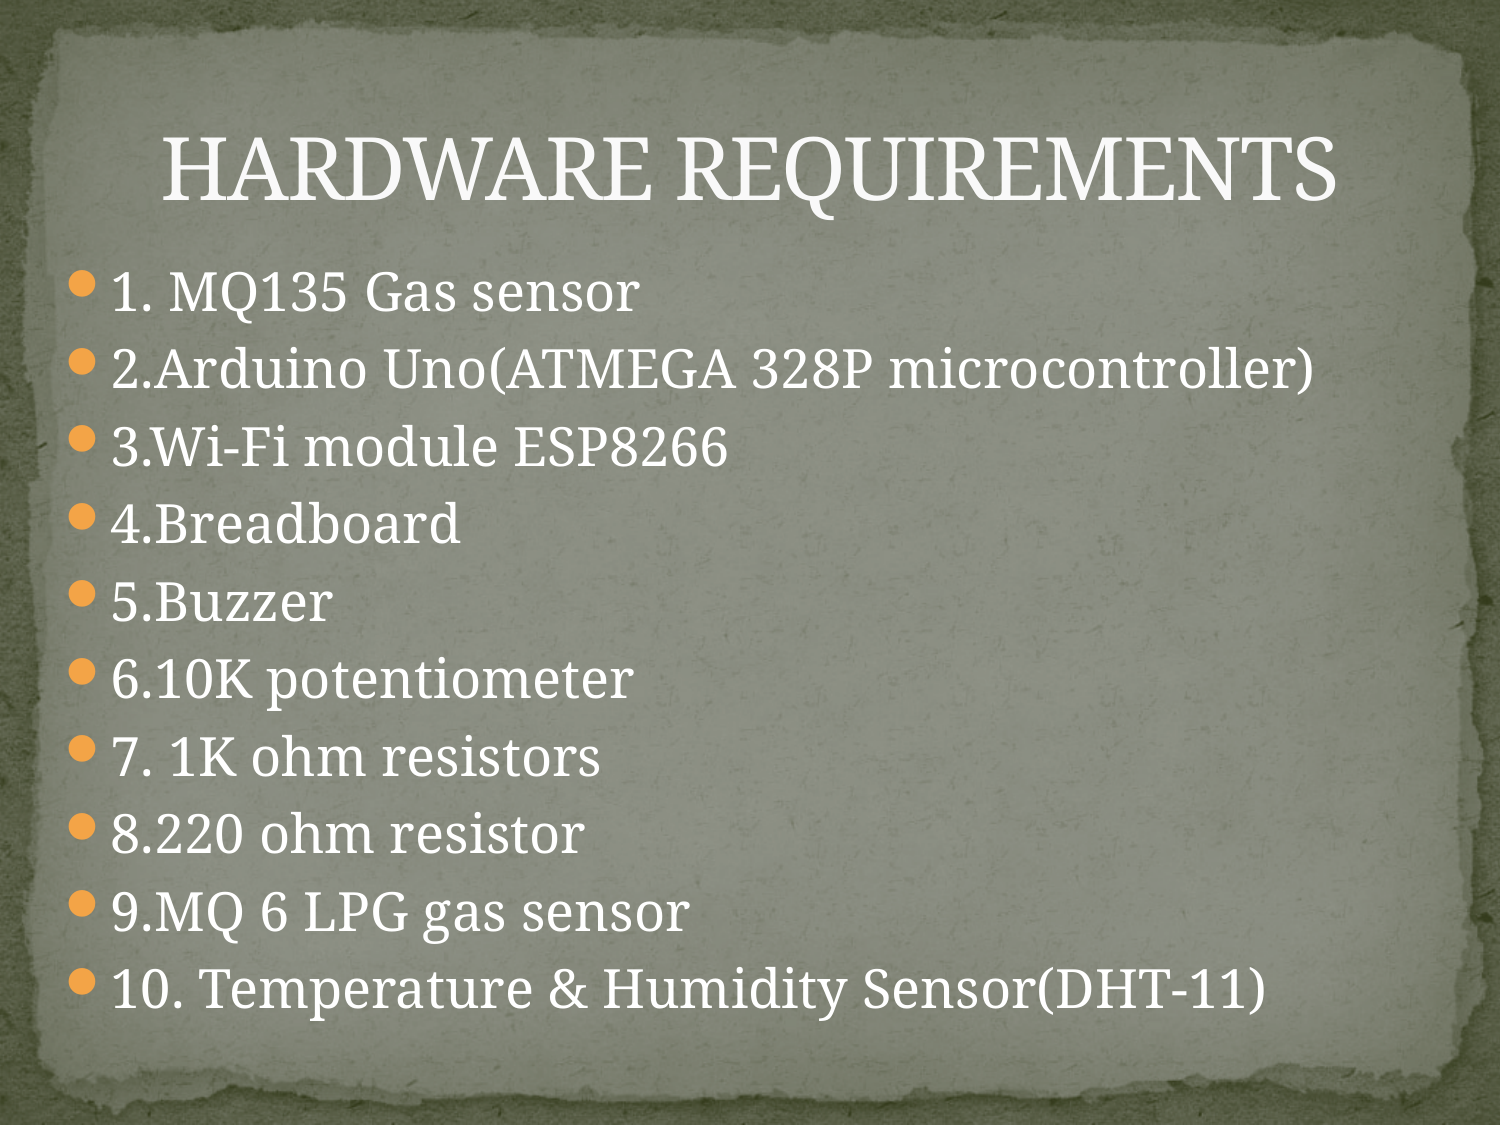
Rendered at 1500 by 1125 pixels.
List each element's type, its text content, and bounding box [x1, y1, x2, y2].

list 1. MQ135 Gas sensor 2.Arduino Uno(ATMEGA 328P microcontroller) 3.Wi-Fi module ESP8266 4.Breadboard 5.Buzzer 6.10K potentiometer 7. 1K ohm resistors 8.220 ohm resistor 9.MQ 6 LPG gas sensor 10. Temperature & Humidity Sensor(DHT-11) [50, 249, 1475, 1088]
title HARDWARE REQUIREMENTS [74, 24, 1425, 225]
